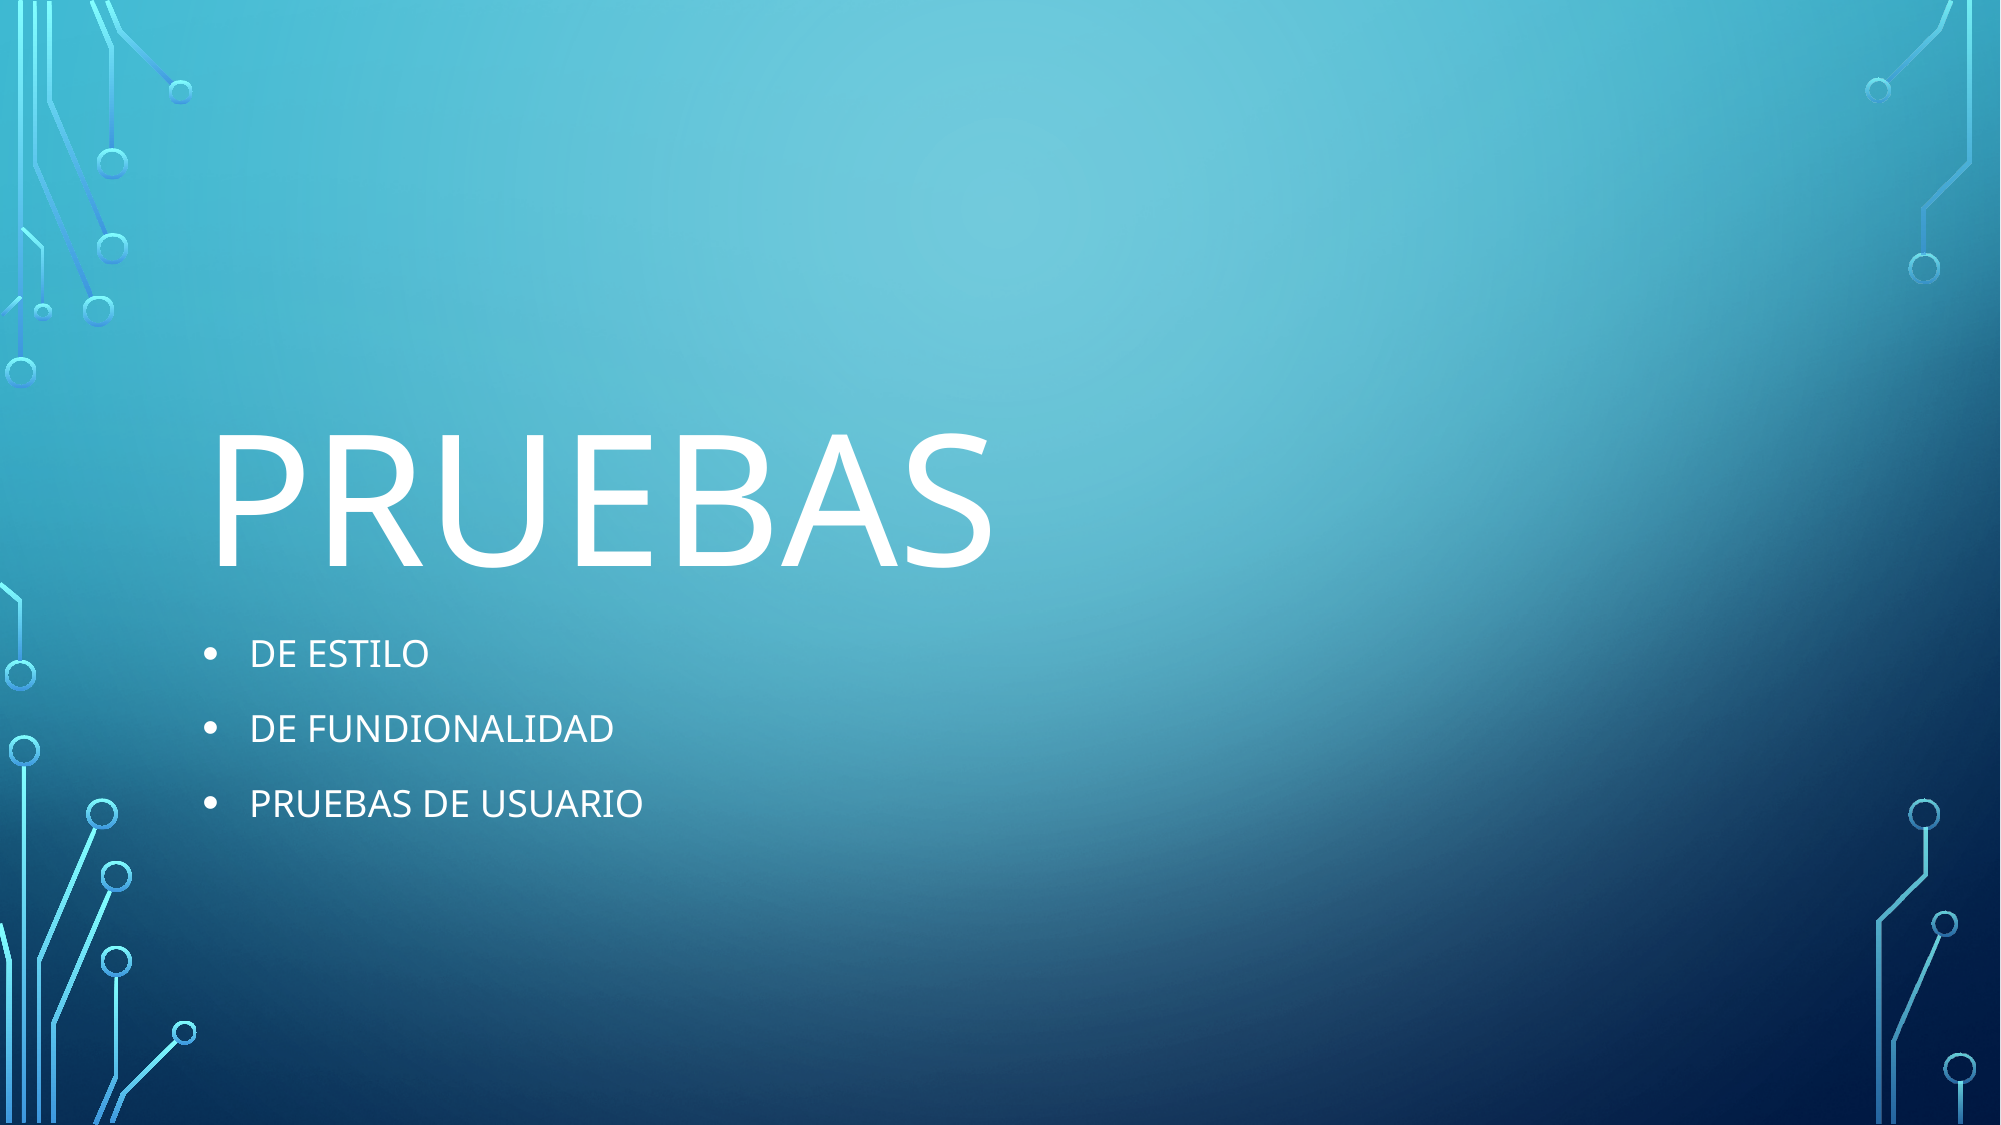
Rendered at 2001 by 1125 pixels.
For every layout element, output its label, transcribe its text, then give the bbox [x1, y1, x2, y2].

title PRUEBAS [187, 232, 1813, 613]
list DE ESTILO DE FUNDIONALIDAD PRUEBAS DE USUARIO [187, 613, 1813, 952]
